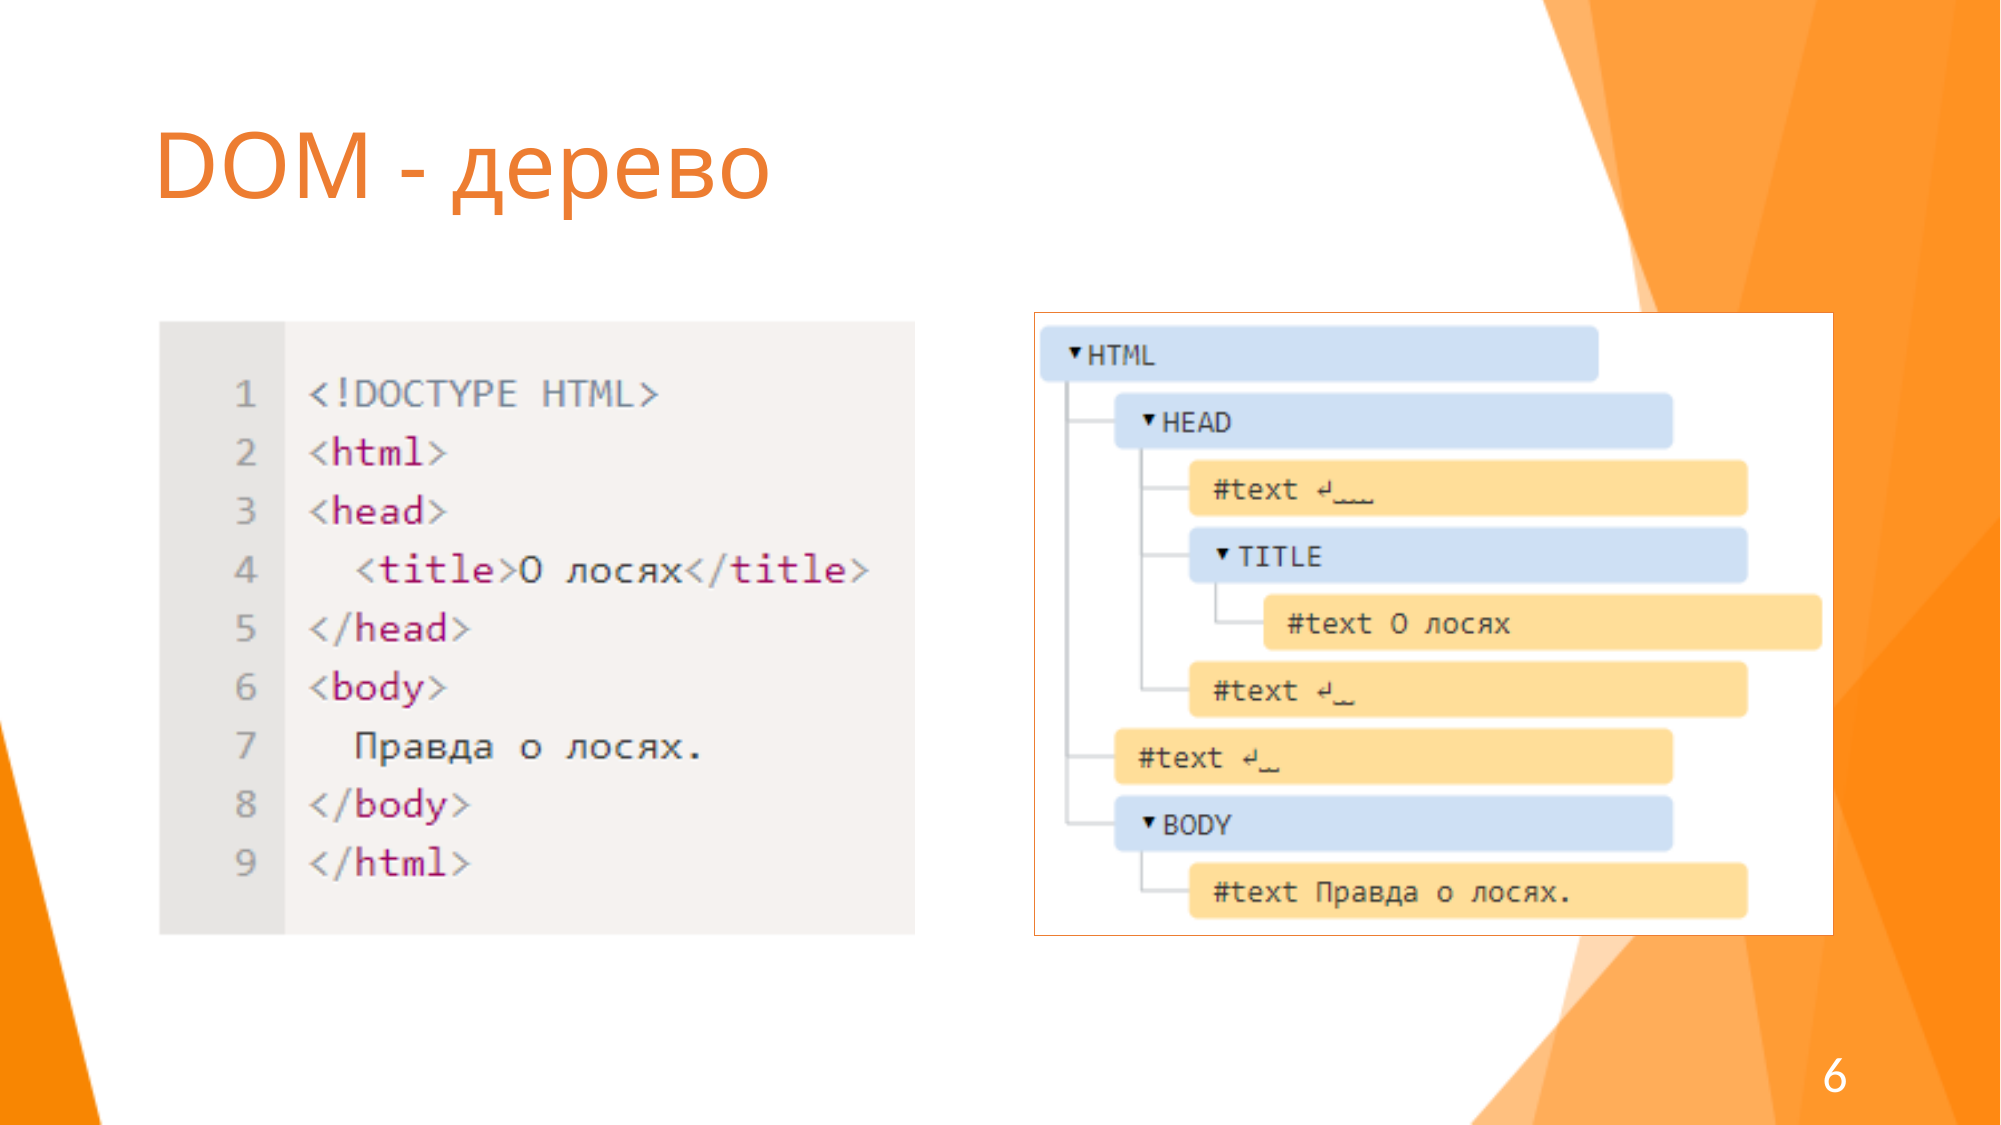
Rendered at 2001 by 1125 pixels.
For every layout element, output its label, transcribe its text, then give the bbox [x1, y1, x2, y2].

title DOM - дерево [137, 59, 1863, 278]
slide_number 6 [1412, 1042, 1863, 1103]
picture [0, 0, 2001, 1125]
